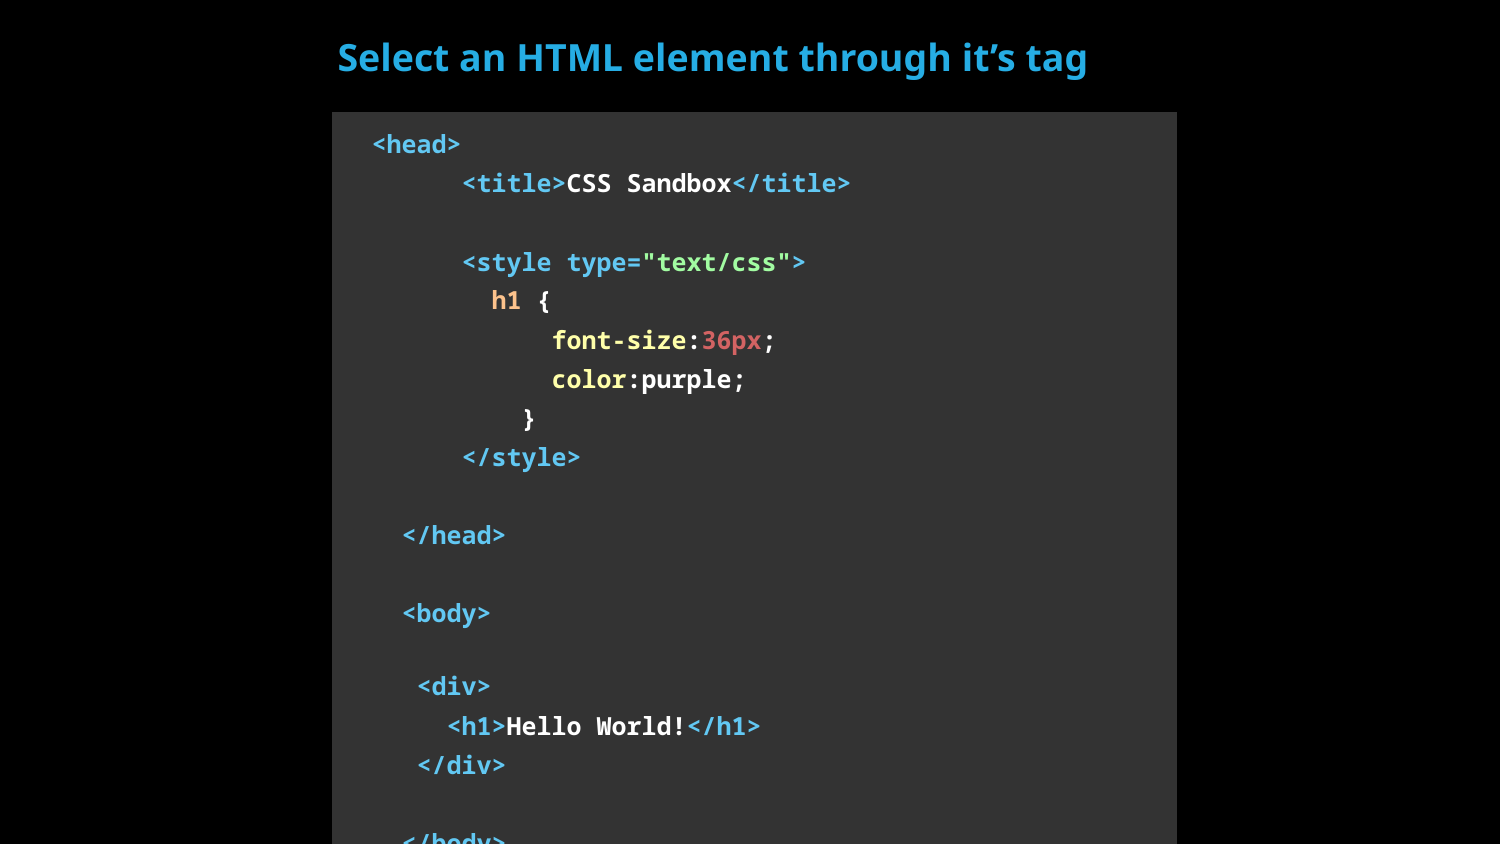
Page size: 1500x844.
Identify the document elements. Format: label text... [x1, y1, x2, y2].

table_header <head> <title>CSS Sandbox</title> <style type="text/css"> h1 { font-size:36px; color:purple; } </style> </head> <body> <div> <h1>Hello World!</h1> </div> </body> [332, 112, 1177, 844]
text_box Select an HTML element through it’s tag [322, 26, 1482, 88]
